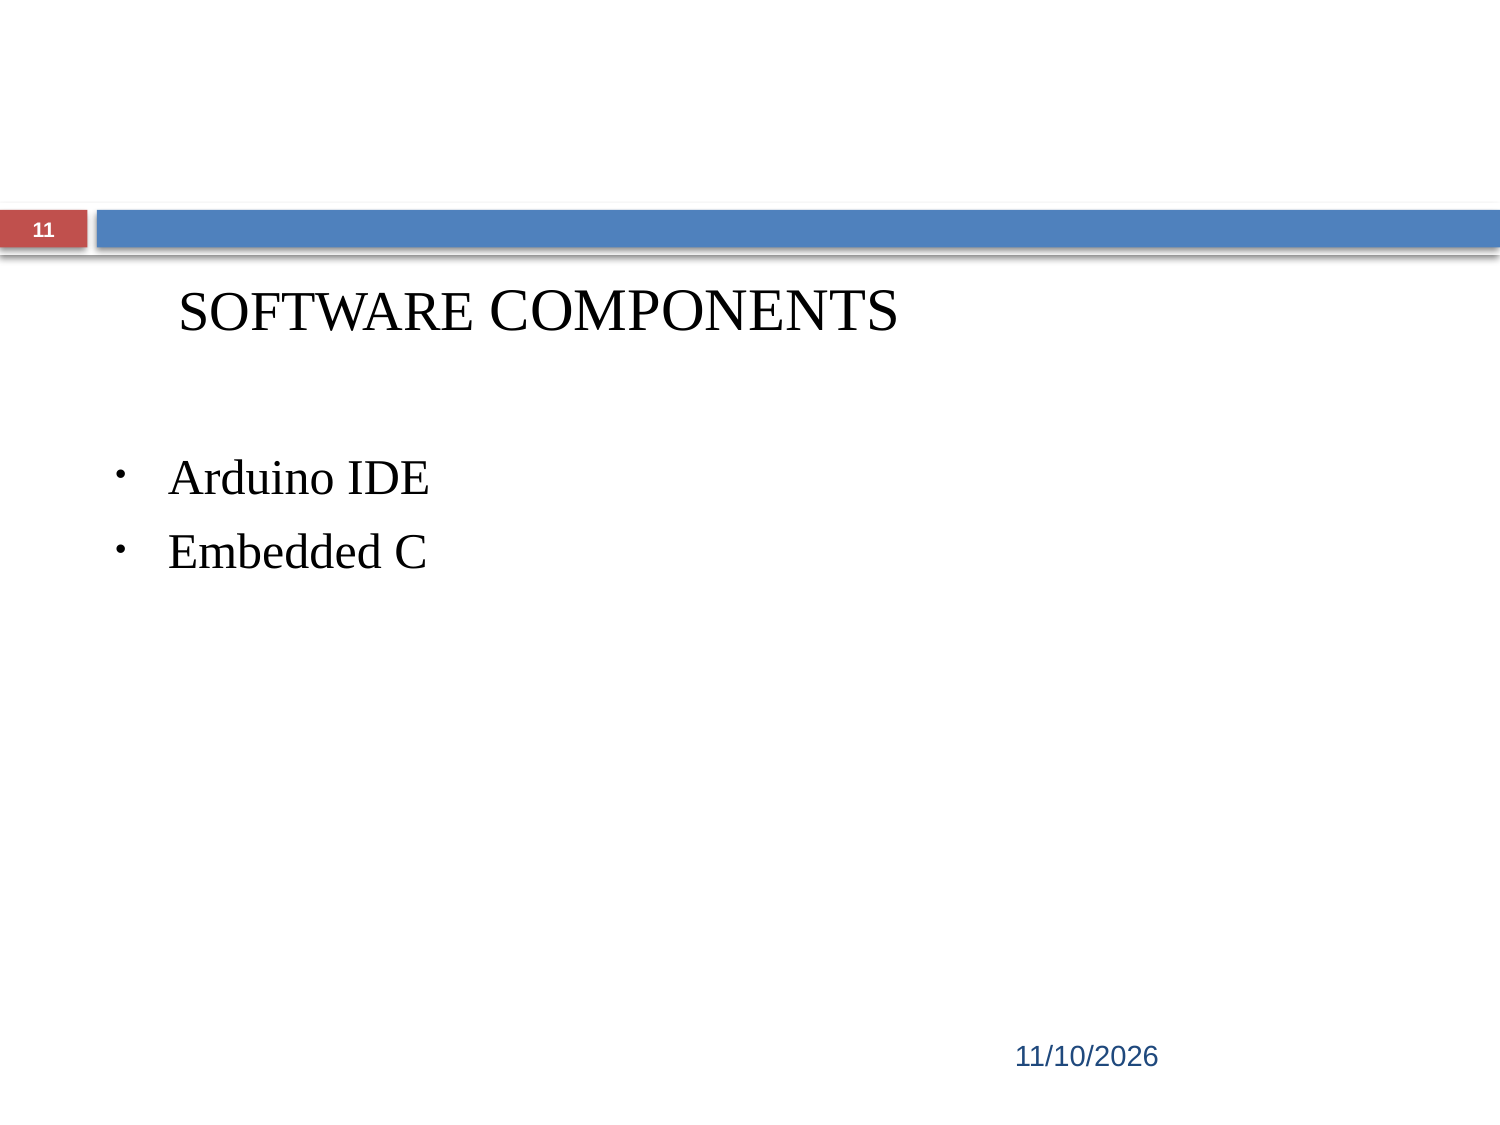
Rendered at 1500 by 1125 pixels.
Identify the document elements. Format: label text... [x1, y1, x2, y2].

list SOFTWARE COMPONENTS Arduino IDE Embedded C [100, 262, 1439, 1001]
slide_number 11 [0, 208, 88, 249]
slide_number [999, 1025, 1438, 1085]
